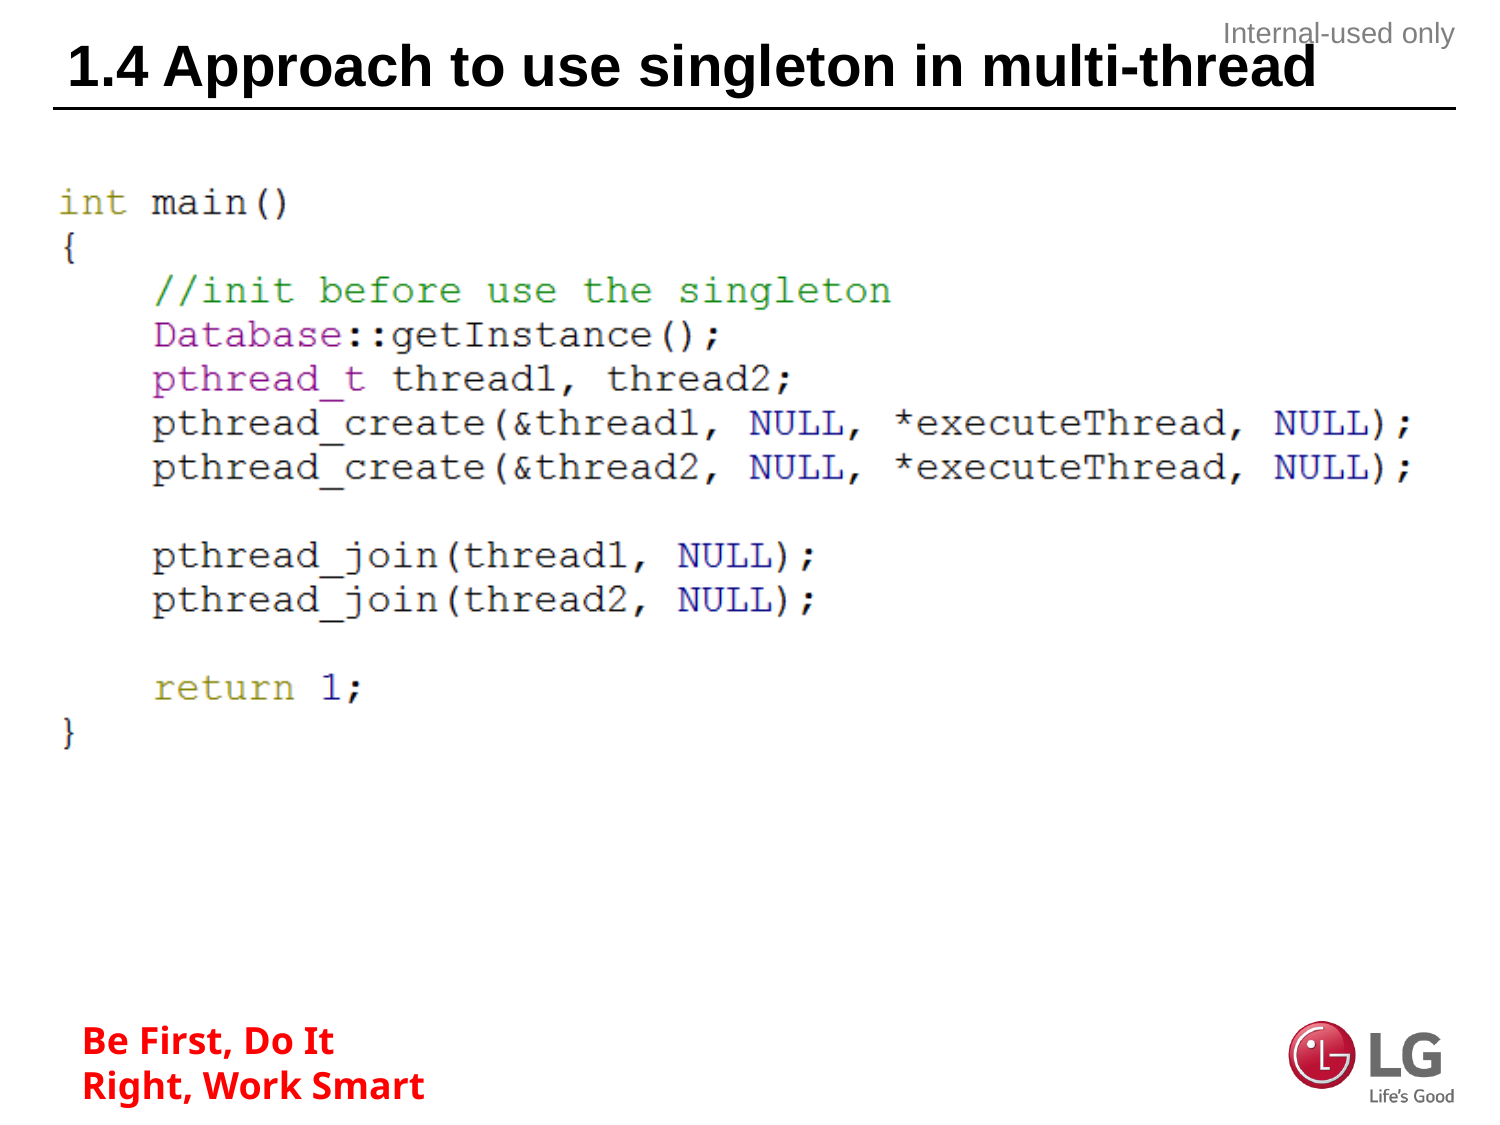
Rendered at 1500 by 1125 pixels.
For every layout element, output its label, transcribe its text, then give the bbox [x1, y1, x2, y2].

picture [1285, 1001, 1456, 1123]
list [52, 174, 1454, 757]
title 1.4 Approach to use singleton in multi-thread [52, 12, 1456, 123]
